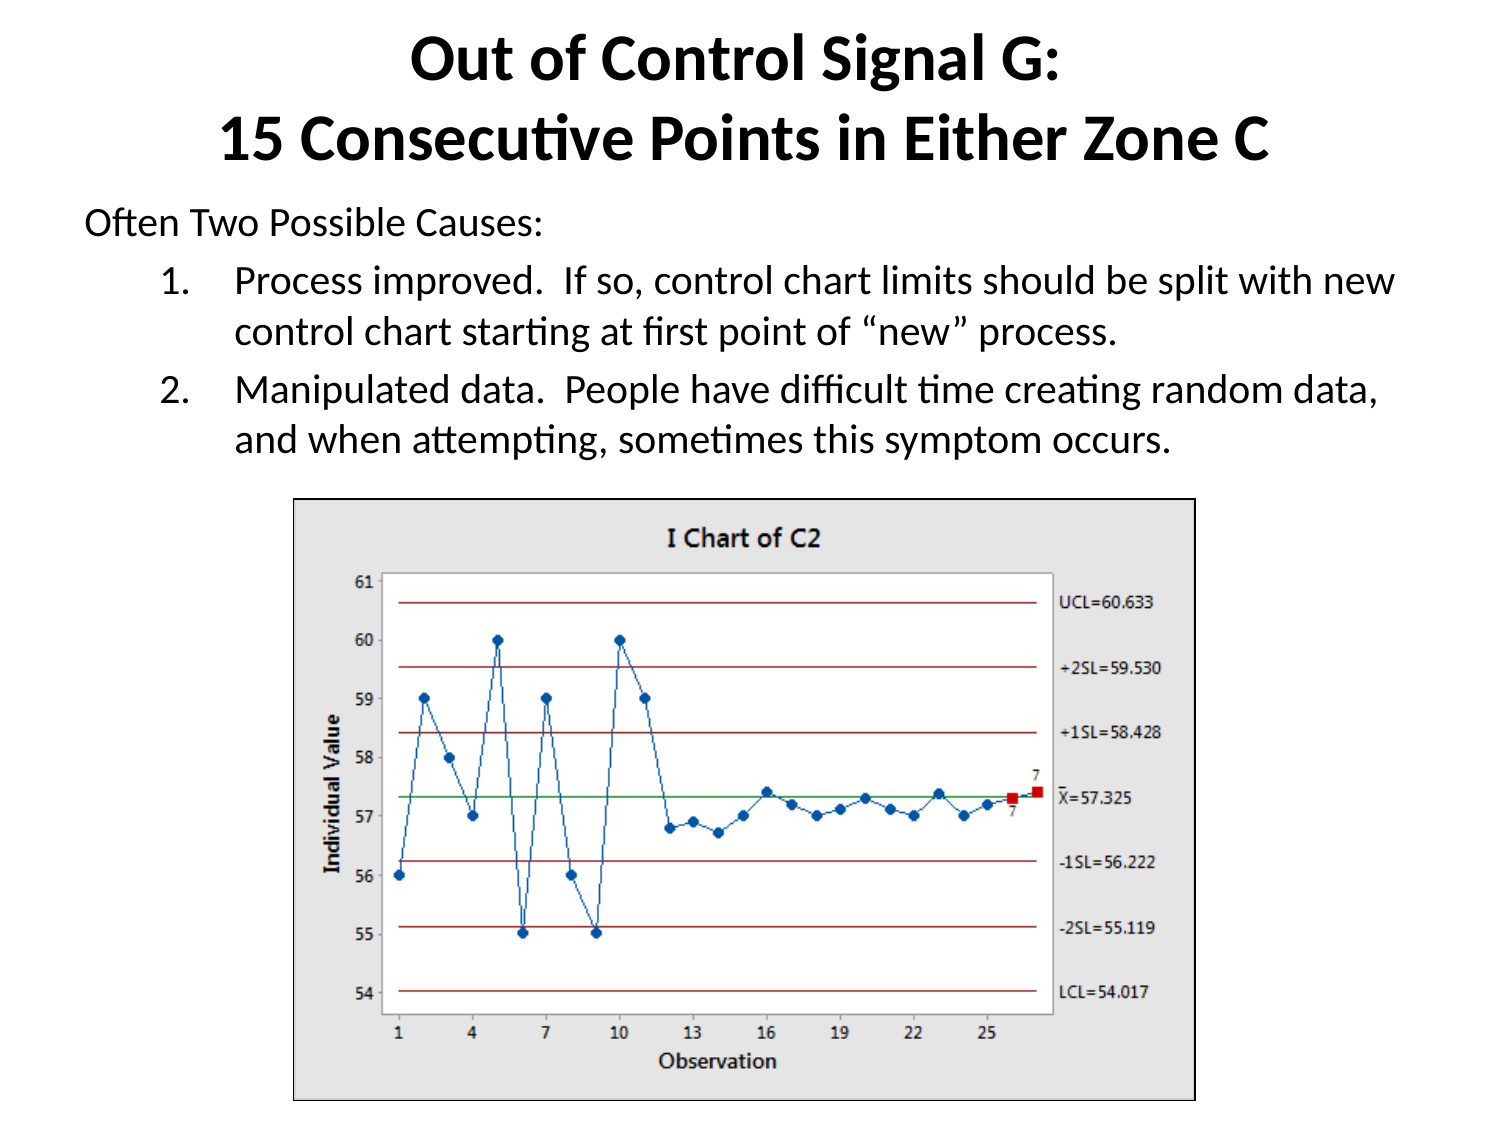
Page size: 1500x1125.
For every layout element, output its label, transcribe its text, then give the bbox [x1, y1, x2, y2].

picture [294, 499, 1195, 1101]
title Out of Control Signal G: 15 Consecutive Points in Either Zone C [69, 0, 1420, 187]
list Often Two Possible Causes: Process improved. If so, control chart limits should be split with new control chart starting at first point of “new” process. Manipulated data. People have difficult time creating random data, and when attempting, sometimes this symptom occurs. [69, 187, 1420, 500]
